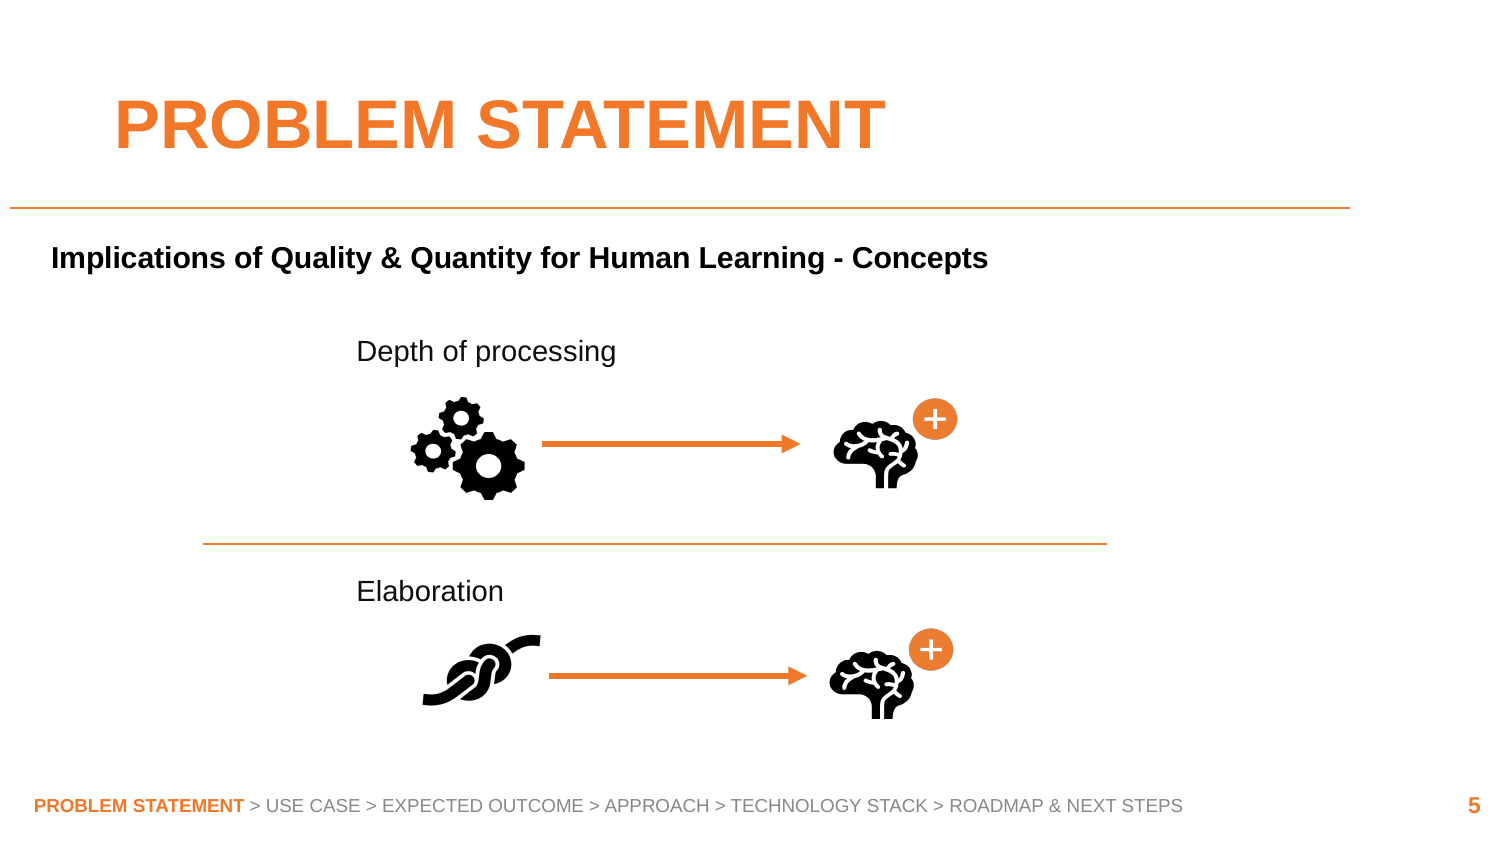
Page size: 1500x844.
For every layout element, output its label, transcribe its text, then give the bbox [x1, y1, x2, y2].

picture [821, 623, 959, 733]
title PROBLEM STATEMENT [103, 44, 1397, 208]
list Implications of Quality & Quantity for Human Learning - Concepts [39, 243, 1170, 295]
picture [392, 382, 540, 514]
picture [419, 611, 545, 730]
picture [824, 392, 963, 502]
slide_number 5 [1247, 782, 1493, 827]
text_box PROBLEM STATEMENT > USE CASE > EXPECTED OUTCOME > APPROACH > TECHNOLOGY STACK > ROADMAP & NEXT STEPS [22, 782, 1247, 827]
list Depth of processing Elaboration [345, 550, 1108, 782]
list Depth of processing Elaboration [345, 330, 1108, 543]
